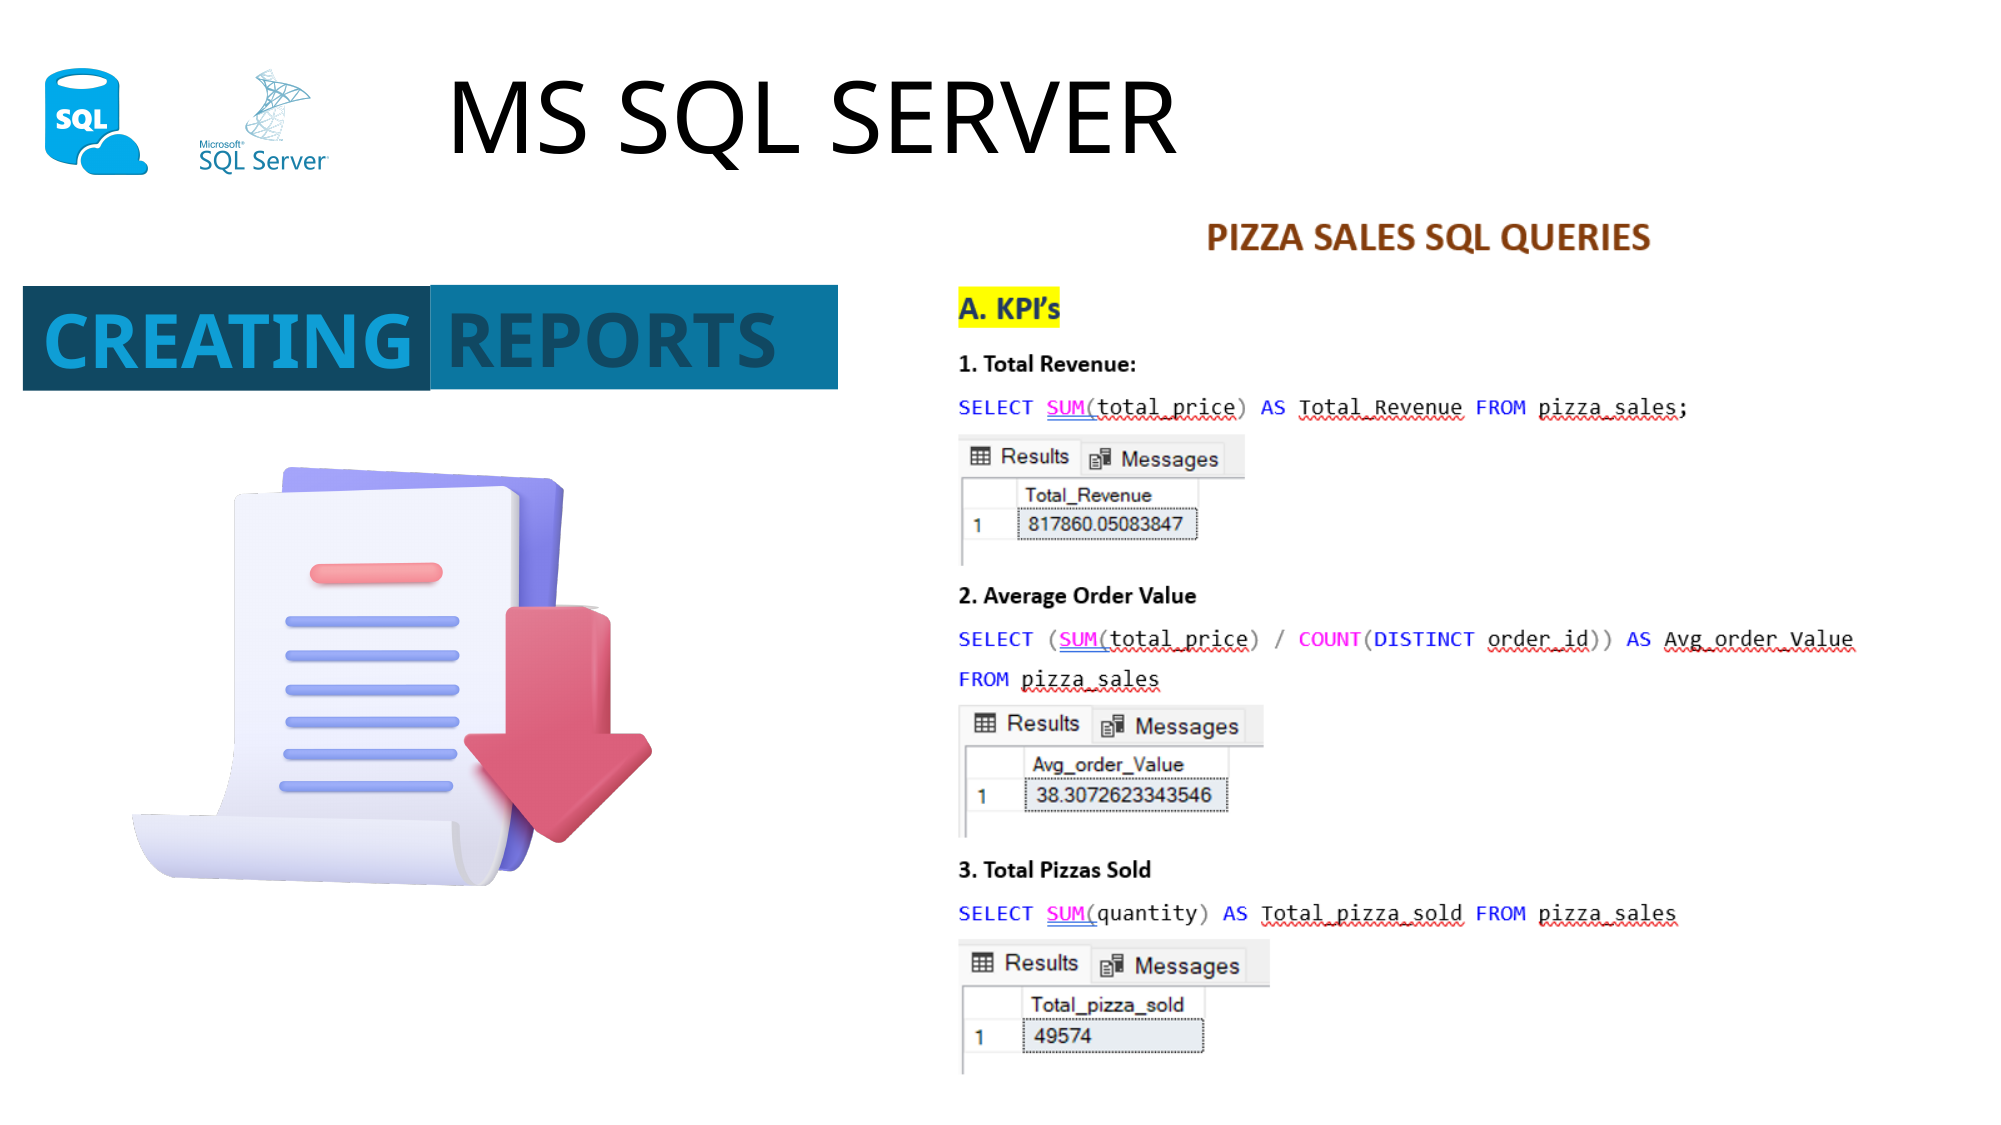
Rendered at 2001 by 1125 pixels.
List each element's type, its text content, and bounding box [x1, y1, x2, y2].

picture [58, 76, 106, 88]
title MS SQL SERVER [430, 20, 1836, 224]
picture [895, 214, 1889, 1087]
text_box CREATING [22, 286, 431, 391]
picture [44, 67, 148, 176]
picture [132, 467, 652, 887]
picture [95, 110, 106, 128]
picture [73, 110, 92, 131]
picture [57, 110, 70, 128]
text_box REPORTS [430, 284, 838, 390]
picture [200, 57, 330, 187]
